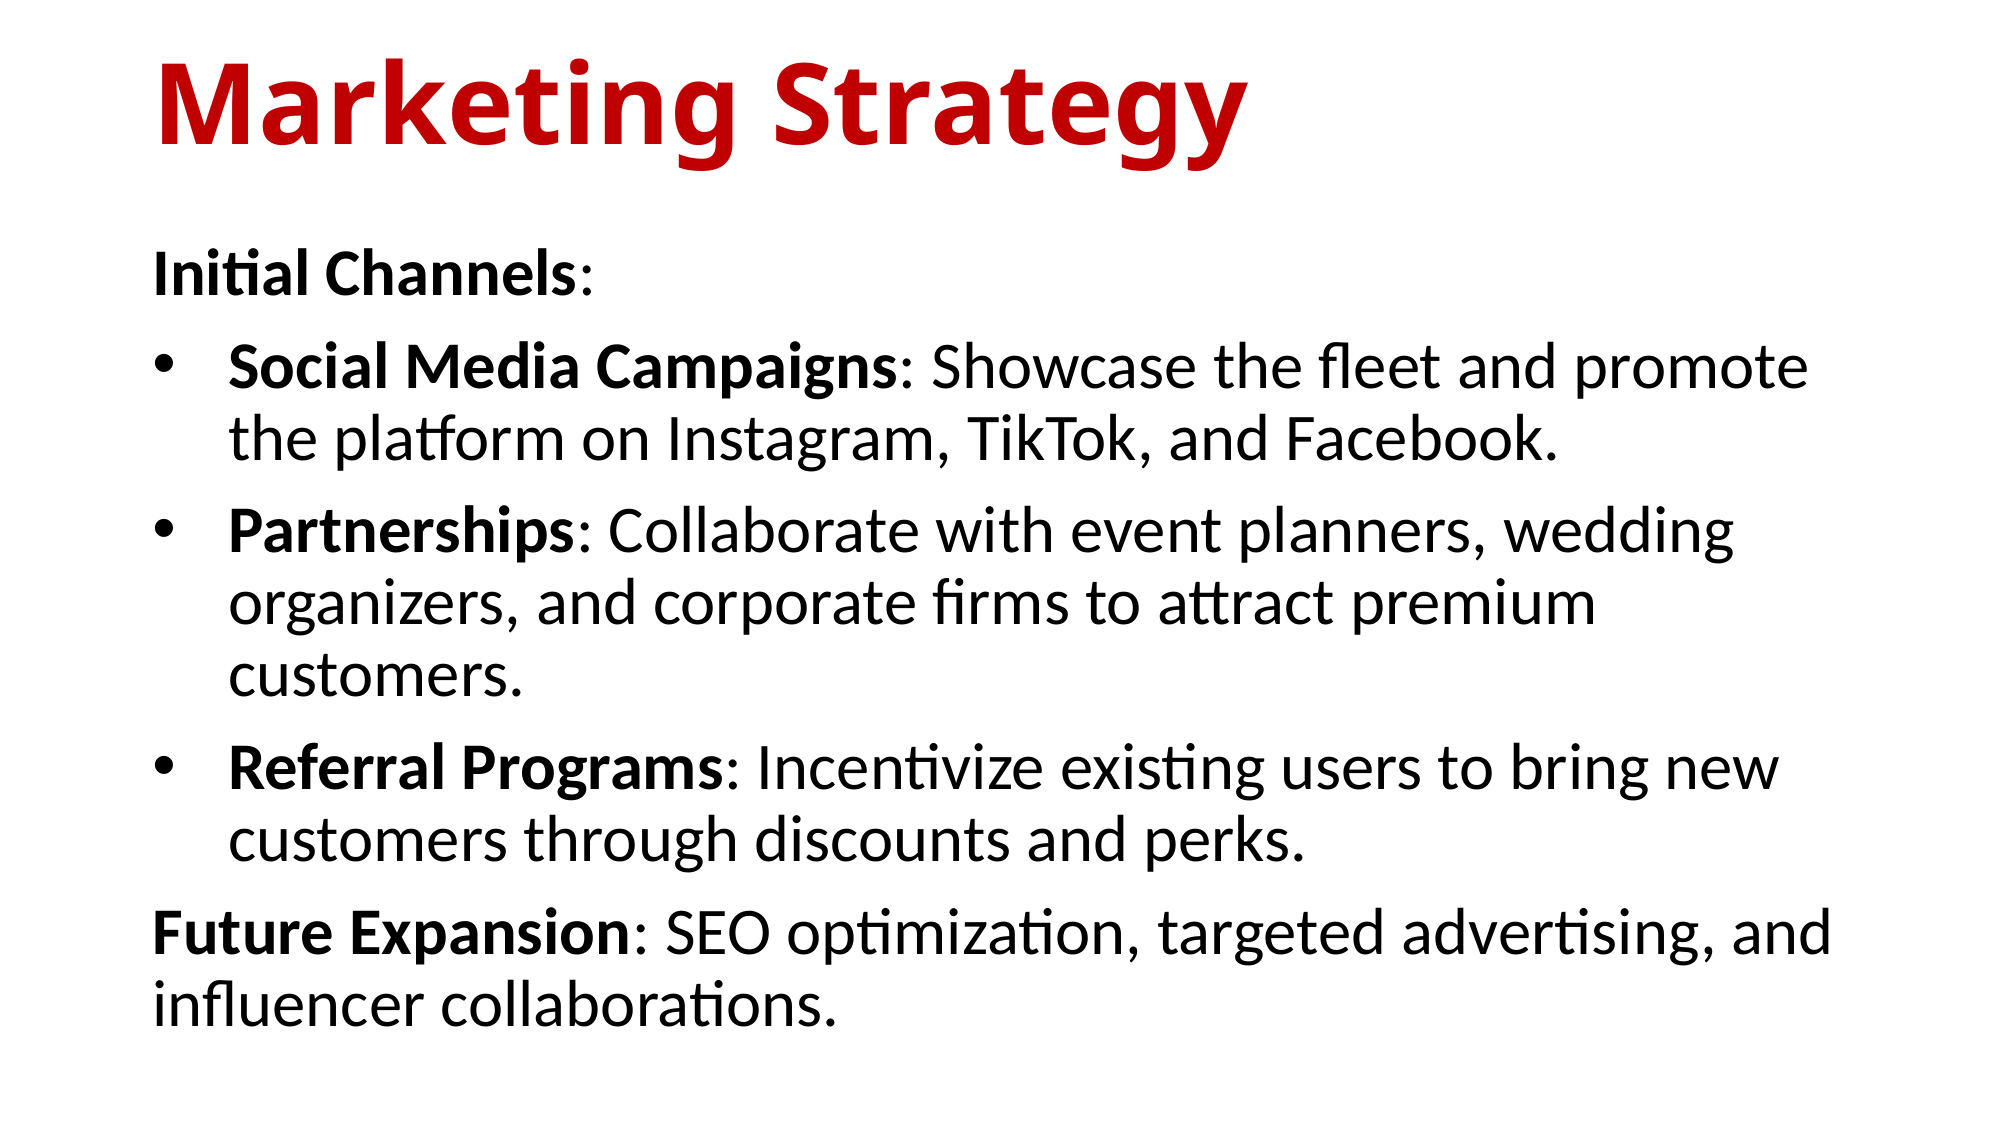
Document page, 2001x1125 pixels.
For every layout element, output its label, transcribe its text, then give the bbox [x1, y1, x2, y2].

title Marketing Strategy [137, 0, 1863, 218]
list Initial Channels: Social Media Campaigns: Showcase the fleet and promote the platform on Instagram, TikTok, and Facebook. Partnerships: Collaborate with event planners, wedding organizers, and corporate firms to attract premium customers. Referral Programs: Incentivize existing users to bring new customers through discounts and perks. Future Expansion: SEO optimization, targeted advertising, and influencer collaborations. [137, 230, 1863, 1066]
